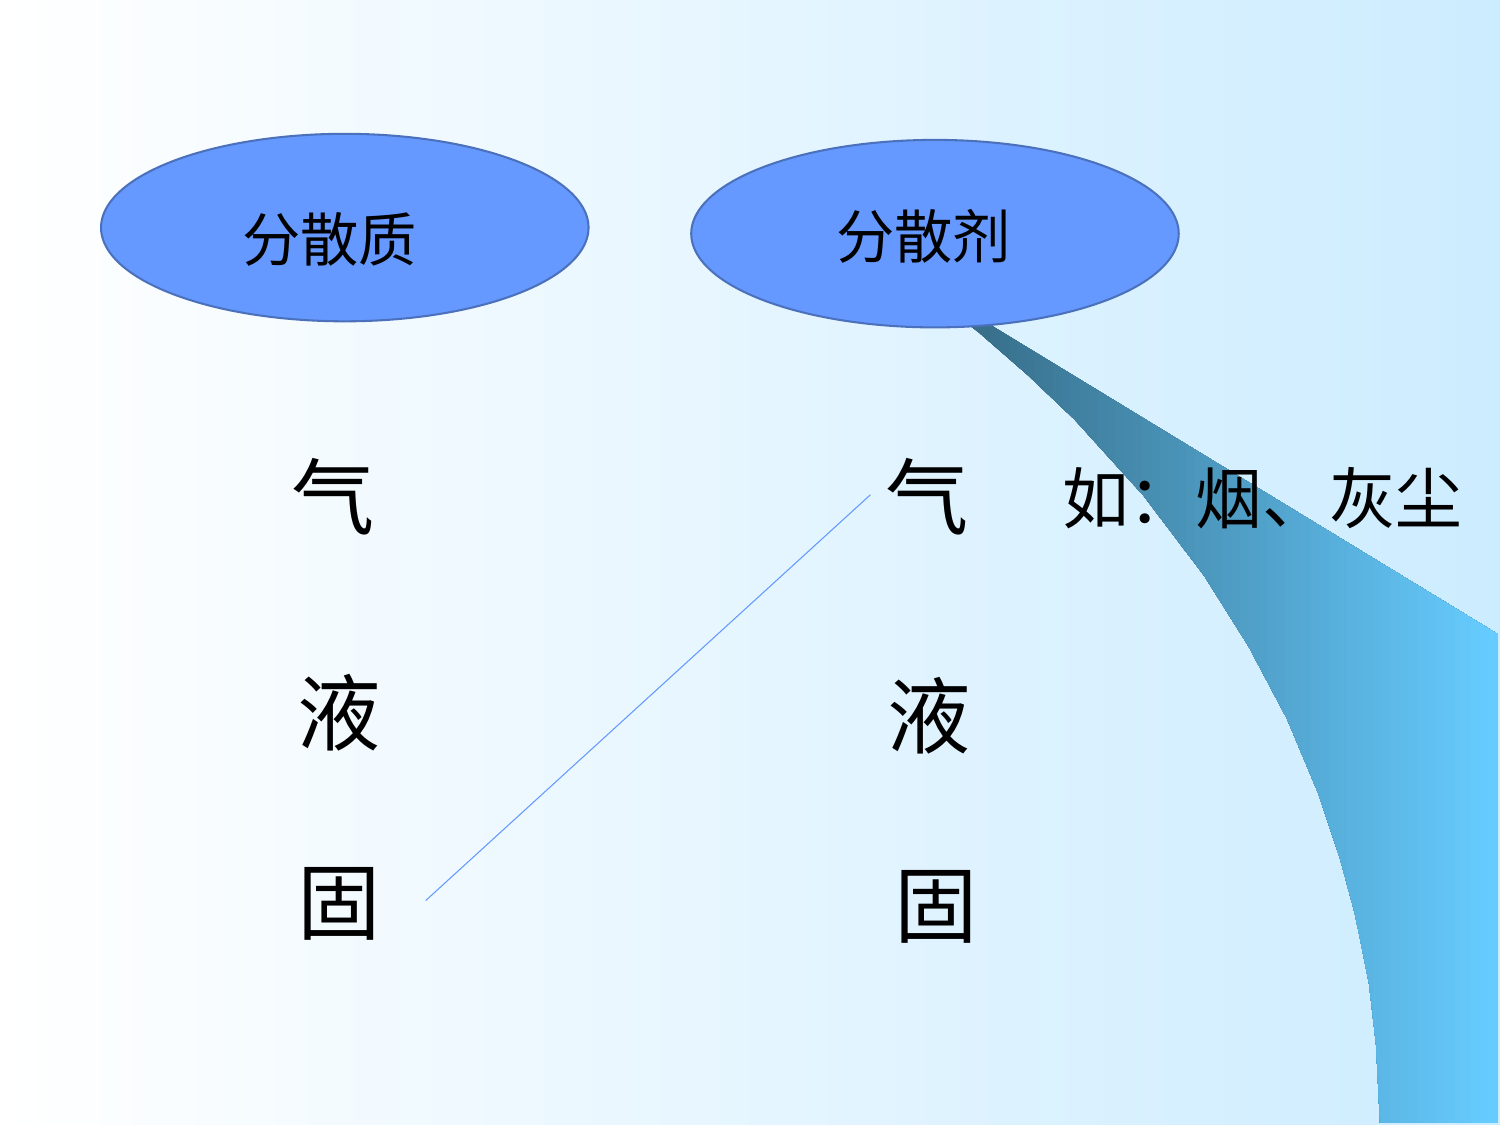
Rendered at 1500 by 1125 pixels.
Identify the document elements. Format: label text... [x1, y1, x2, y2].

text_box [690, 138, 1180, 329]
text_box 固 [879, 845, 988, 961]
text_box 气 [870, 437, 1026, 553]
text_box 分散质 [227, 195, 457, 280]
text_box 如：烟、灰尘 [1012, 441, 1500, 547]
text_box 气 [277, 437, 412, 553]
text_box 液 [282, 653, 425, 769]
text_box 液 [872, 657, 1001, 772]
text_box [100, 132, 590, 323]
text_box 固 [283, 843, 426, 958]
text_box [425, 494, 871, 901]
text_box 分散剂 [821, 192, 1051, 278]
